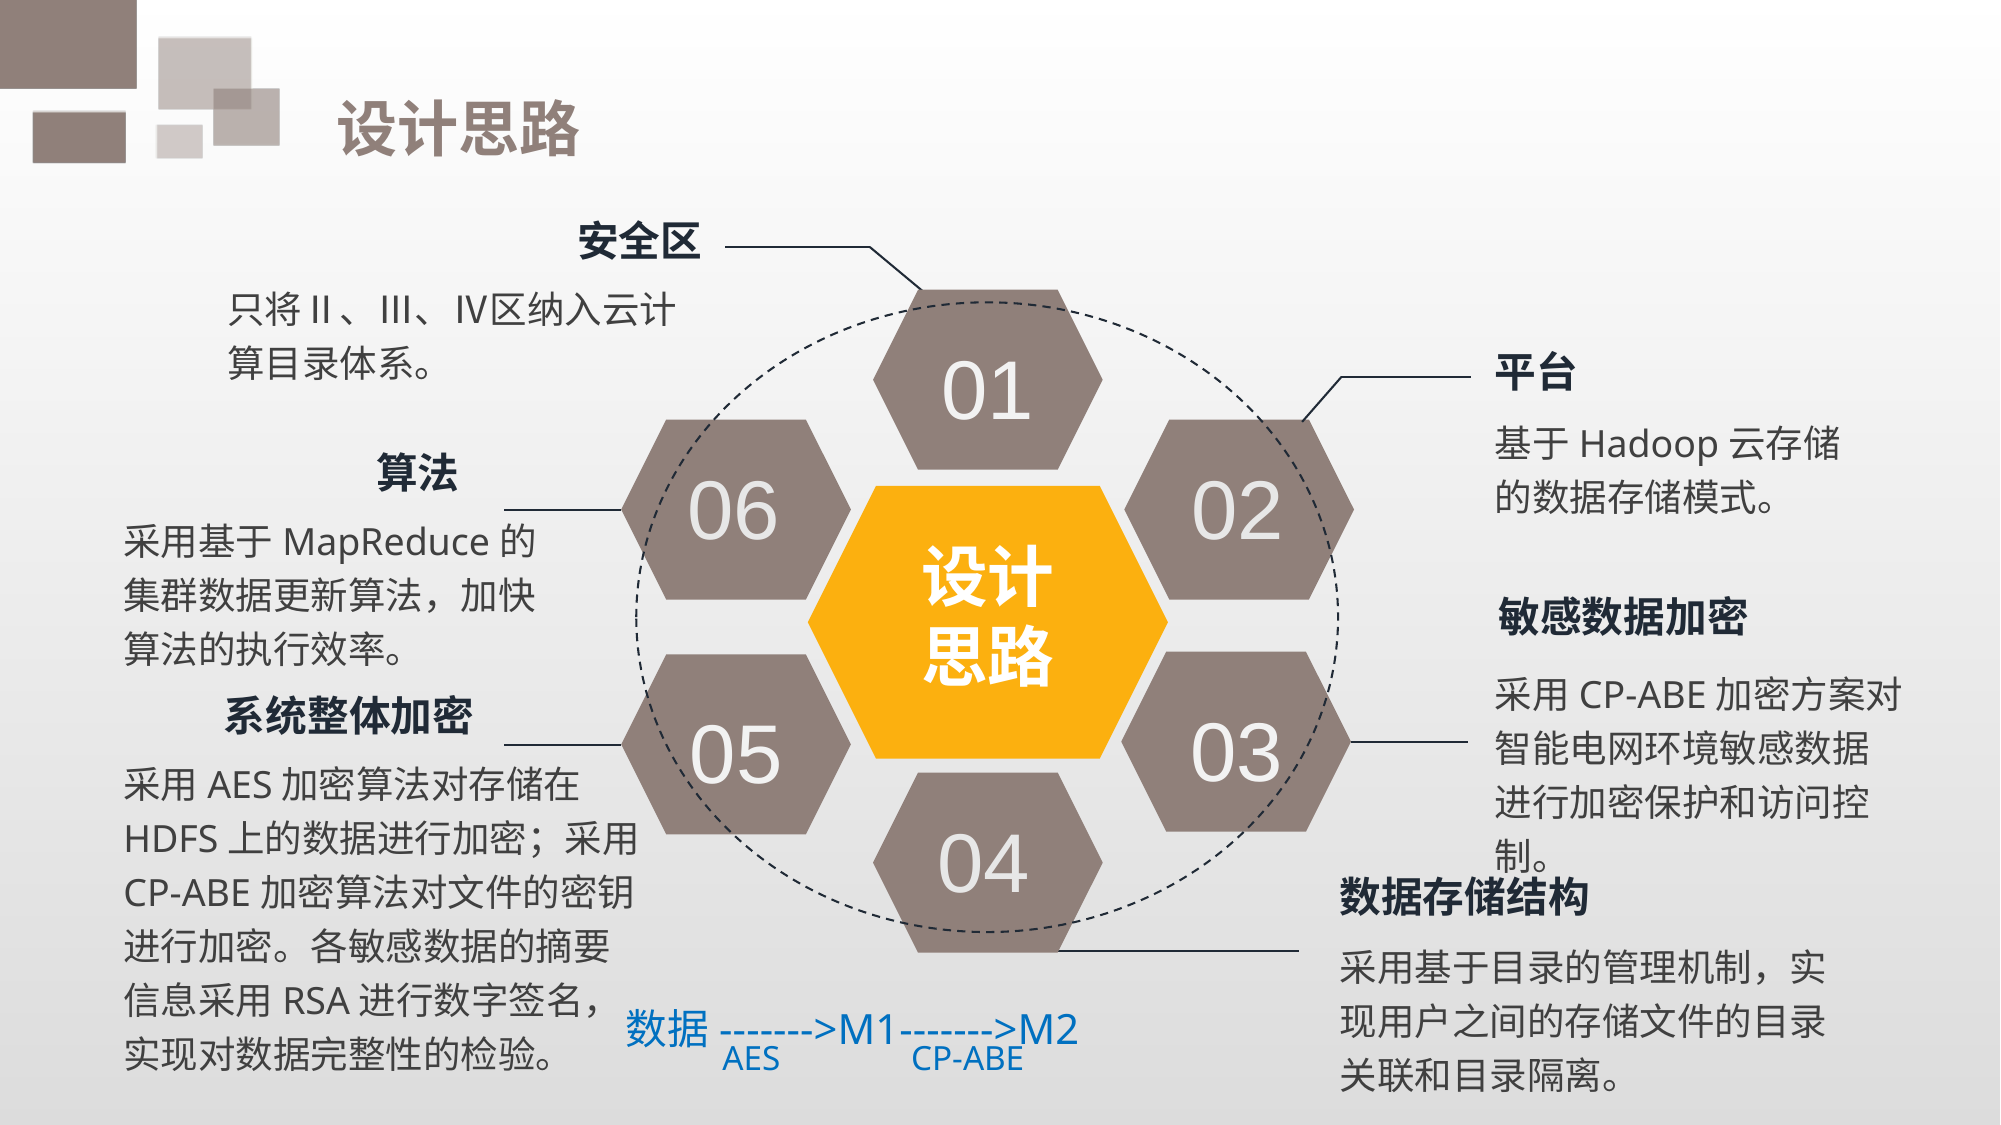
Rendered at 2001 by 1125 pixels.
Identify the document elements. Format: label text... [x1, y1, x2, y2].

picture [0, 0, 388, 190]
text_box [108, 207, 1923, 1107]
text_box 设计思路 [321, 82, 597, 172]
